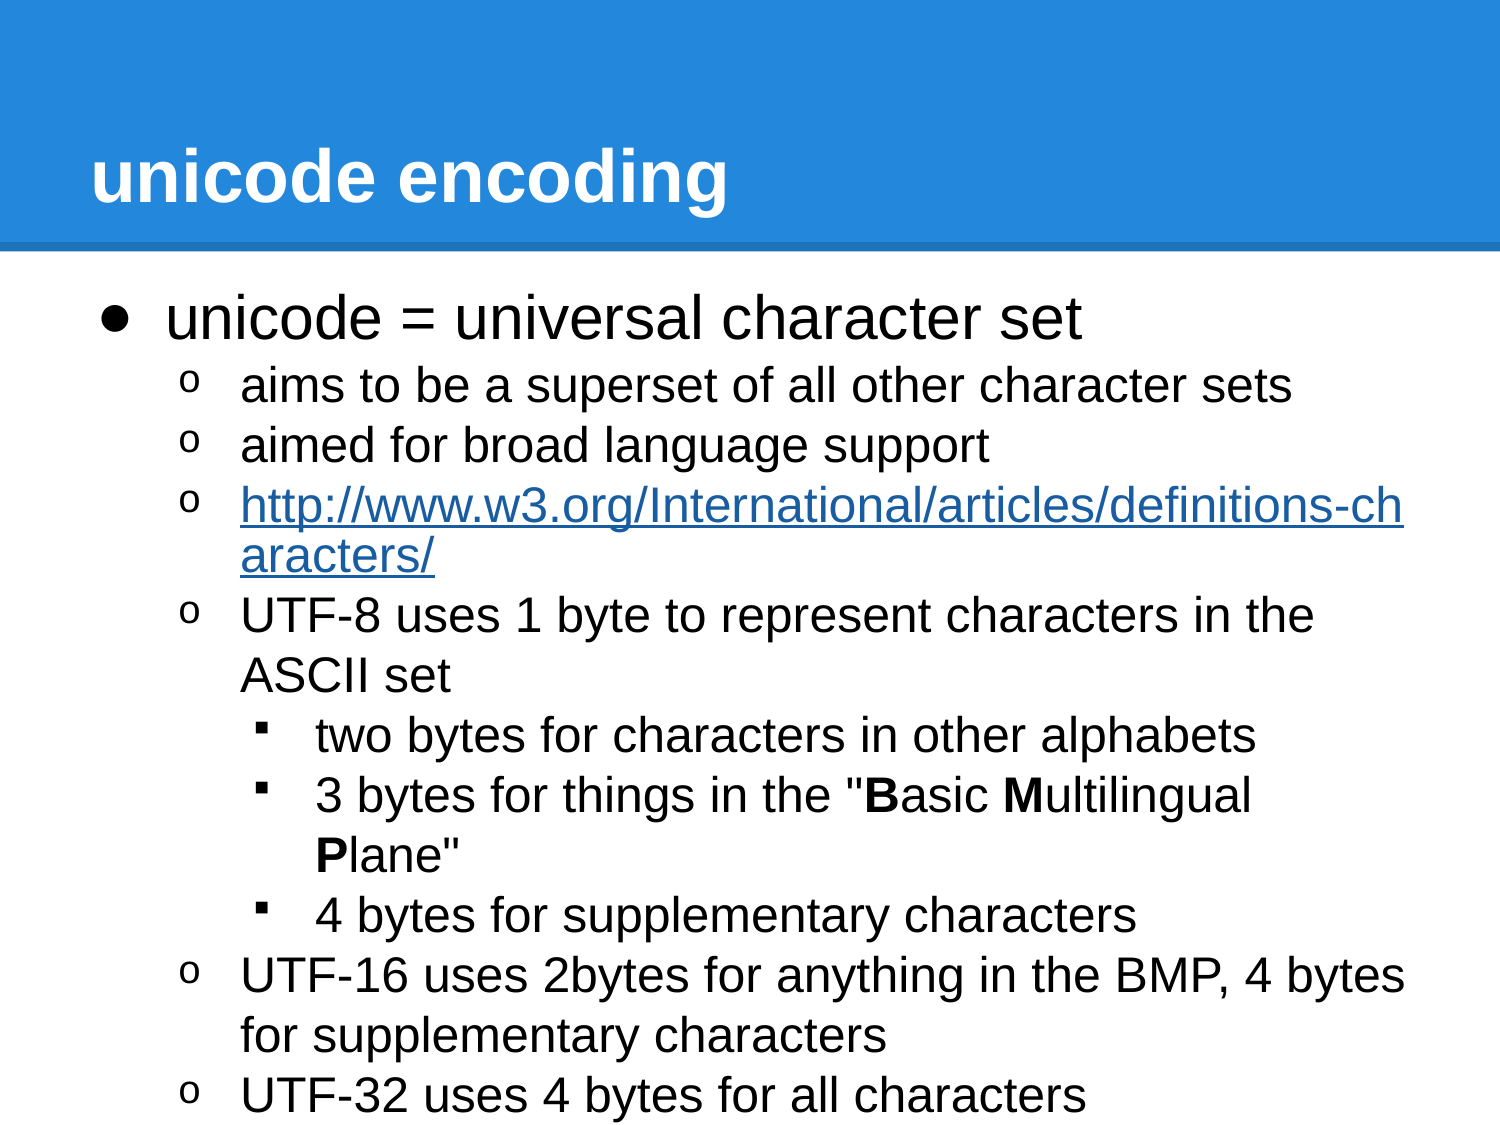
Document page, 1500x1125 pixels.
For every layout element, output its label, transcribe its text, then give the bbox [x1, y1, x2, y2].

list unicode = universal character set aims to be a superset of all other character sets aimed for broad language support http://www.w3.org/International/articles/definitions-characters/ UTF-8 uses 1 byte to represent characters in the ASCII set two bytes for characters in other alphabets 3 bytes for things in the "Basic Multilingual Plane" 4 bytes for supplementary characters UTF-16 uses 2bytes for anything in the BMP, 4 bytes for supplementary characters UTF-32 uses 4 bytes for all characters [75, 262, 1425, 1078]
title unicode encoding [75, 45, 1425, 233]
